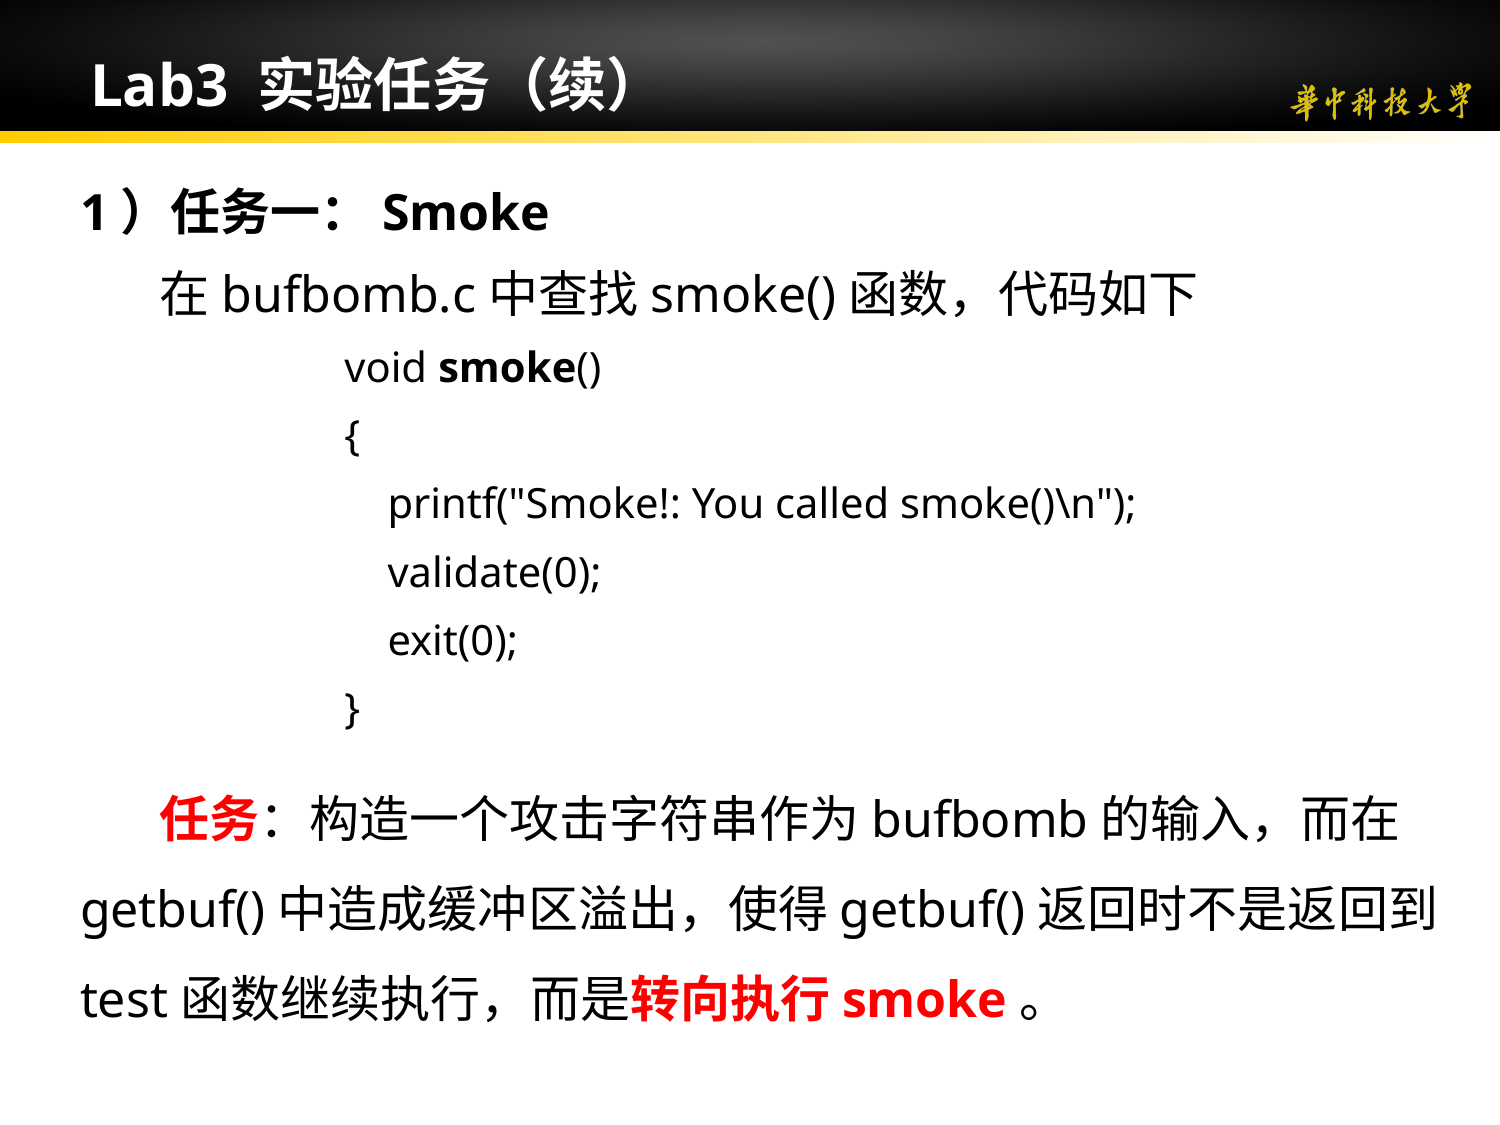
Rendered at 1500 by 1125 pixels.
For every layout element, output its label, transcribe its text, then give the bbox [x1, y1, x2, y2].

picture [0, 0, 1500, 131]
title Lab3 实验任务（续） [74, 34, 1426, 131]
list 1）任务一：Smoke 在bufbomb.c中查找smoke()函数，代码如下 void smoke() { printf("Smoke!: You called smoke()\n"); validate(0); exit(0); } 任务：构造一个攻击字符串作为bufbomb的输入，而在getbuf()中造成缓冲区溢出，使得getbuf()返回时不是返回到test函数继续执行，而是转向执行smoke。 [64, 160, 1483, 1107]
